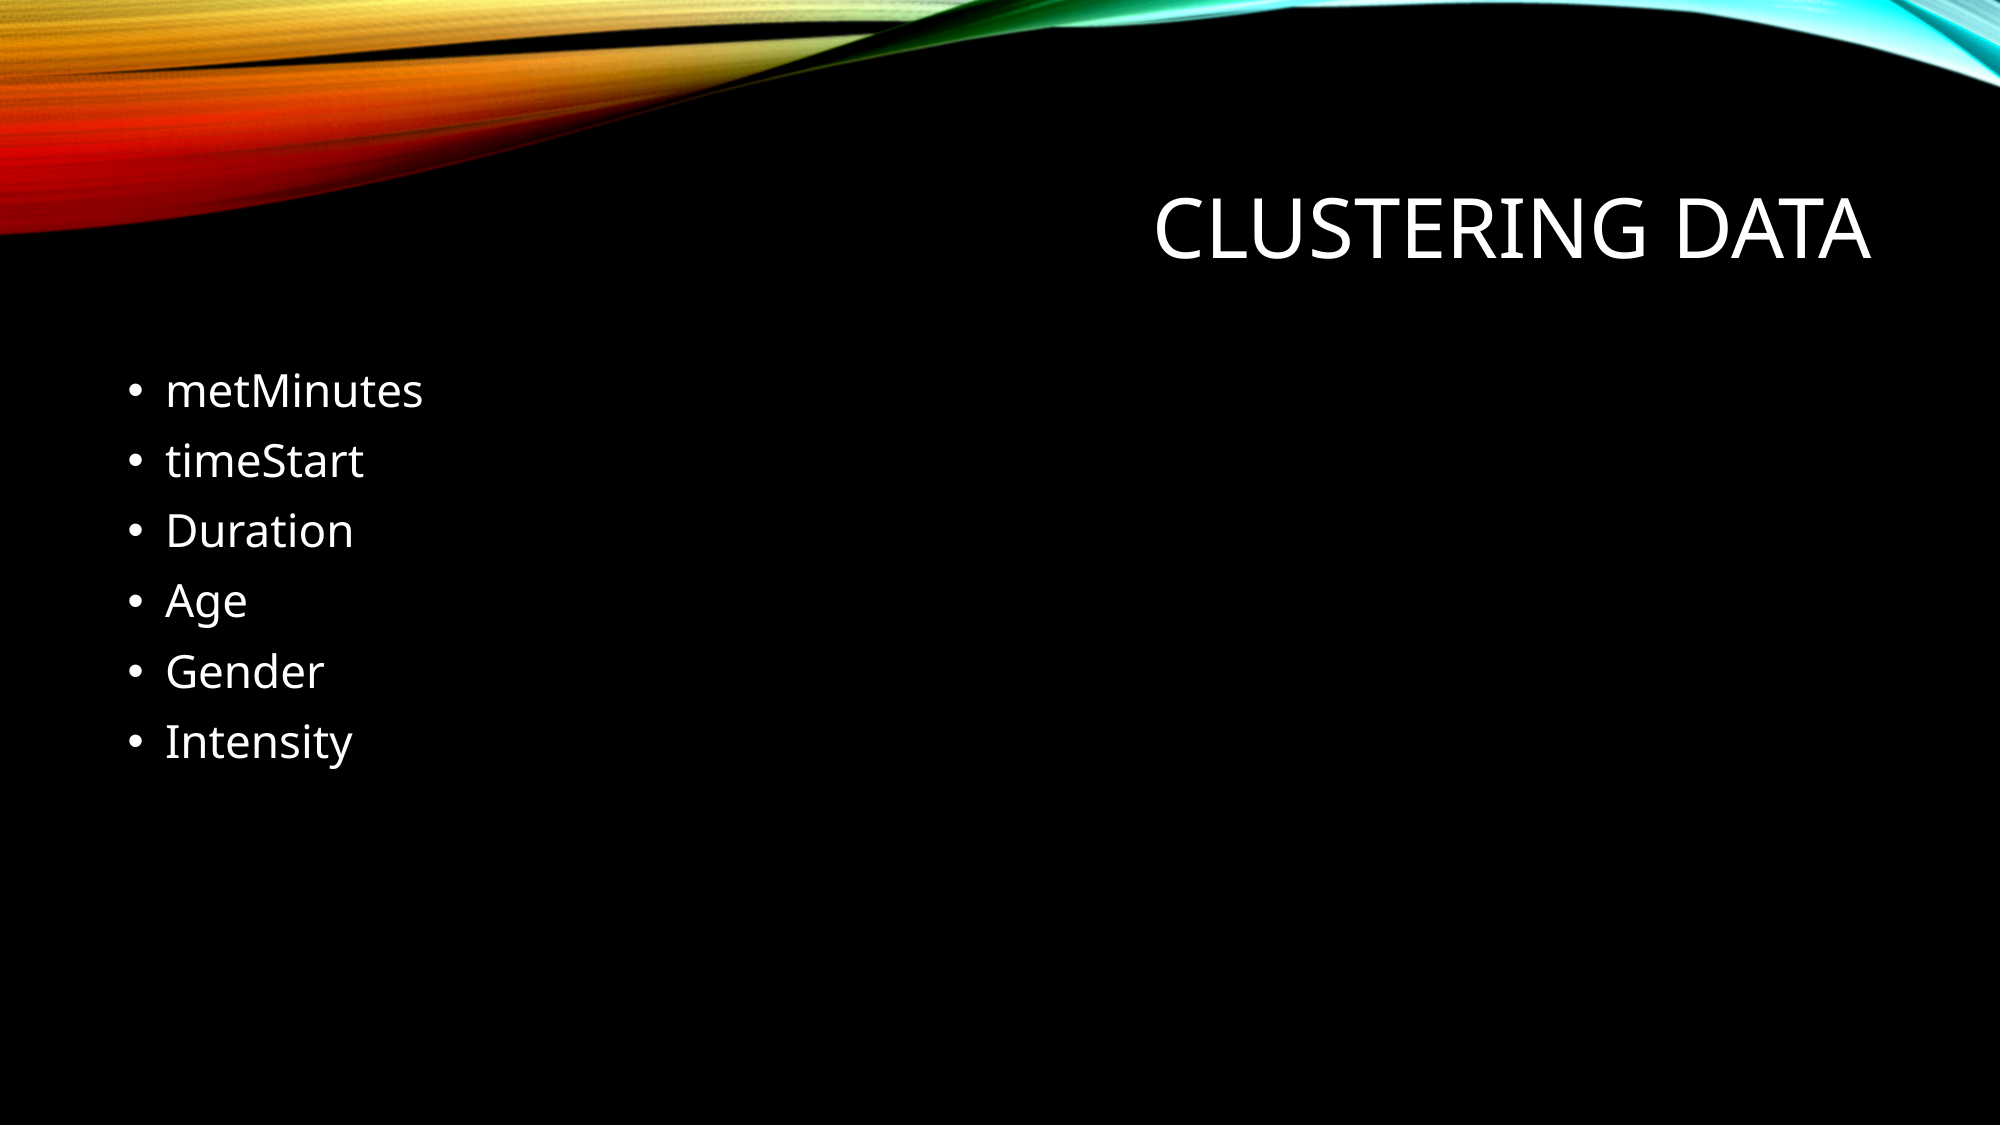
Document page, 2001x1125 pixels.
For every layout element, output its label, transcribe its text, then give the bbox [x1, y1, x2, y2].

list metMinutes timeStart Duration Age Gender Intensity [112, 360, 1888, 1021]
title Clustering Data [474, 125, 1888, 338]
picture [0, 0, 2000, 237]
